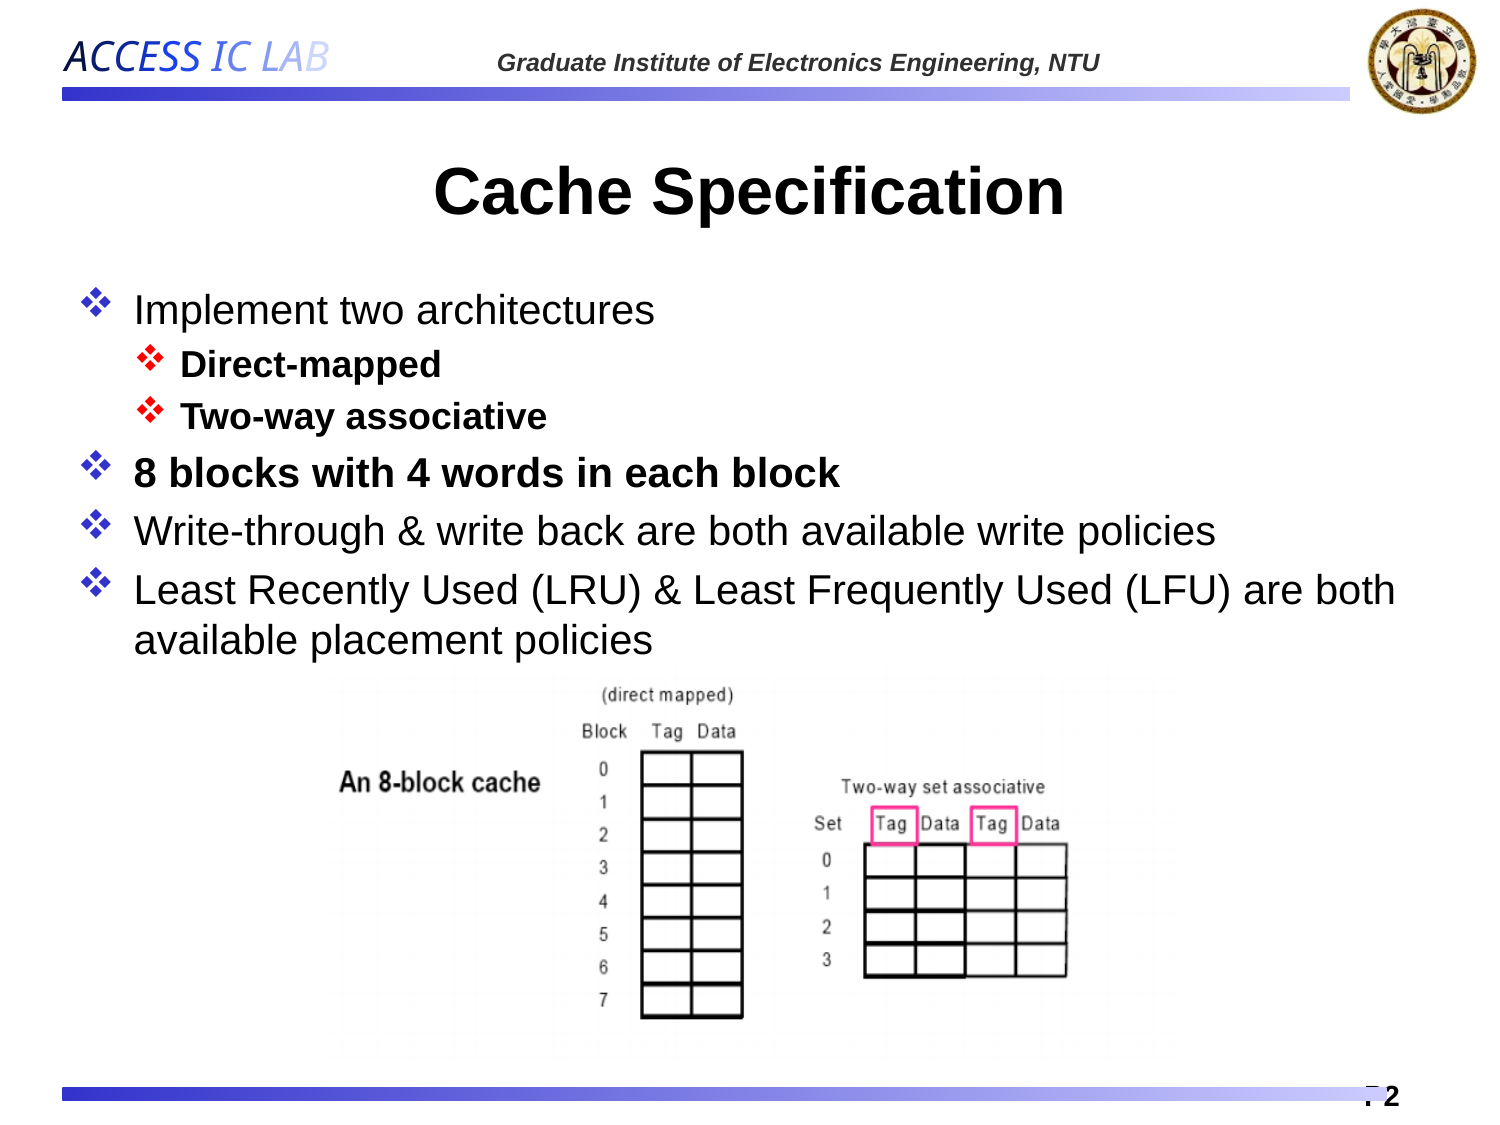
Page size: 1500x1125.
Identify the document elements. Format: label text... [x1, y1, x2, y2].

picture [1359, 0, 1488, 125]
picture [324, 666, 1176, 1061]
list Implement two architectures Direct-mapped Two-way associative 8 blocks with 4 words in each block Write-through & write back are both available write policies Least Recently Used (LRU) & Least Frequently Used (LFU) are both available placement policies [62, 275, 1438, 1063]
title Cache Specification [62, 124, 1438, 251]
